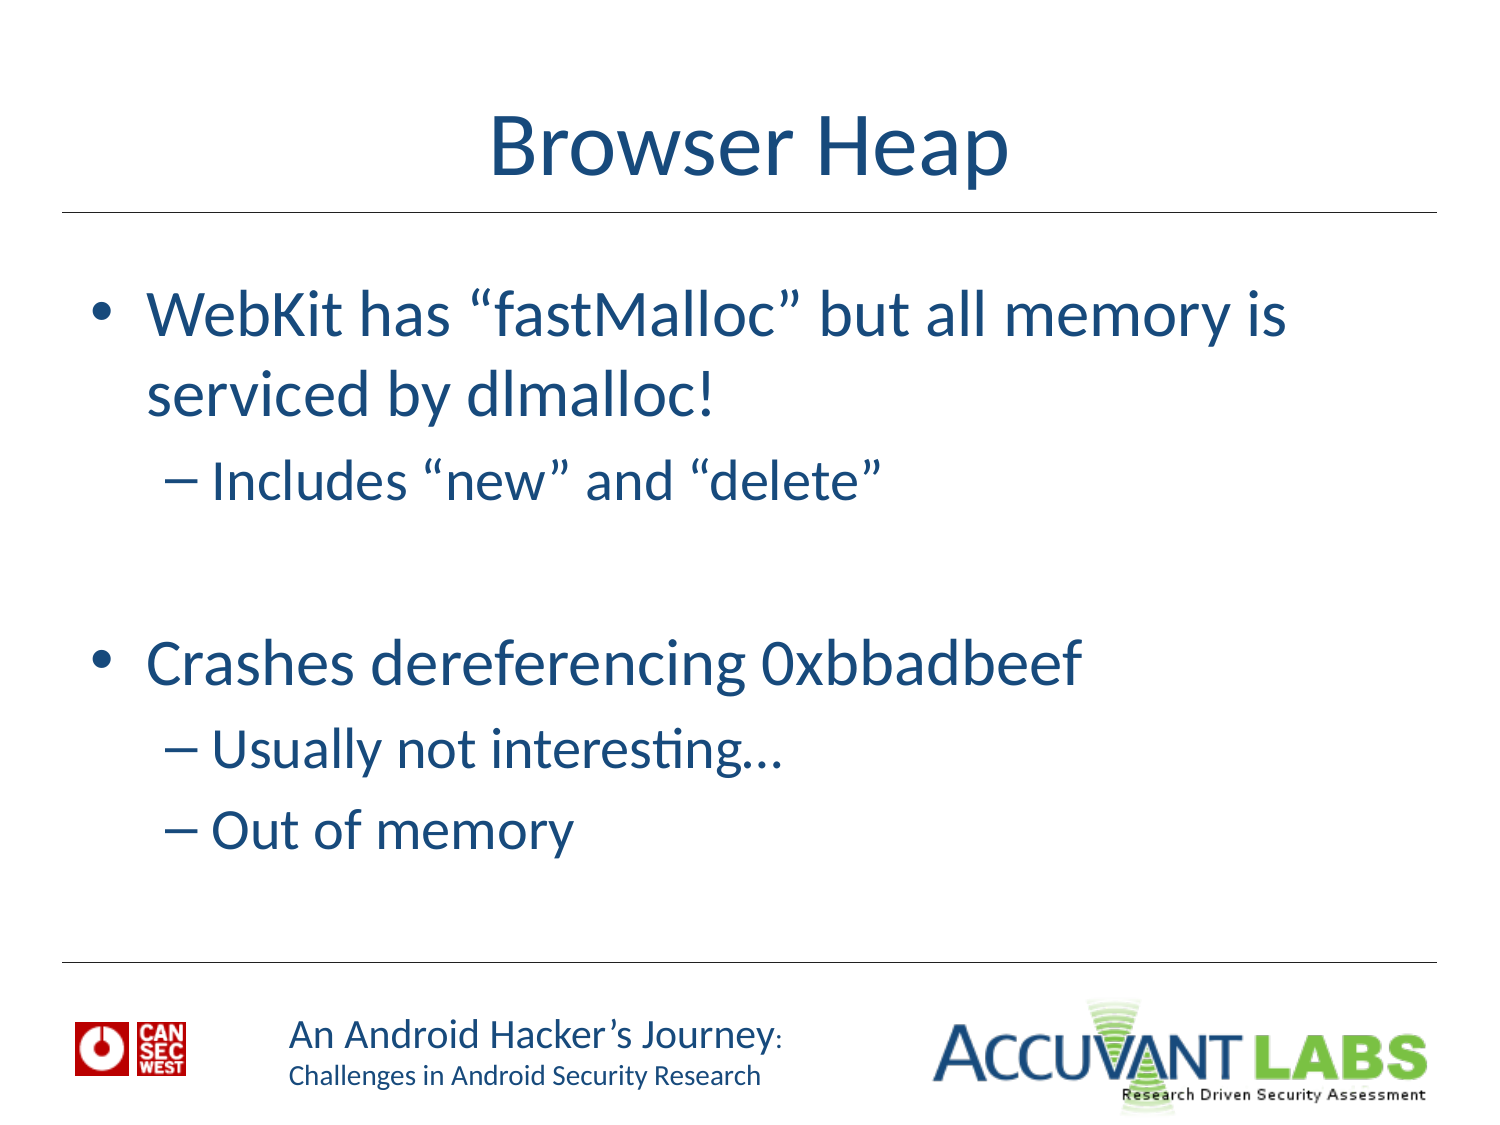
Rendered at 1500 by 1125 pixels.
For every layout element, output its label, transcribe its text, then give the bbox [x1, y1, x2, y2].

picture [912, 979, 1449, 1125]
title Browser Heap [75, 45, 1425, 233]
picture [75, 1022, 129, 1076]
picture [137, 1022, 186, 1076]
list WebKit has “fastMalloc” but all memory is serviced by dlmalloc! Includes “new” and “delete” Crashes dereferencing 0xbbadbeef Usually not interesting… Out of memory [75, 262, 1425, 938]
